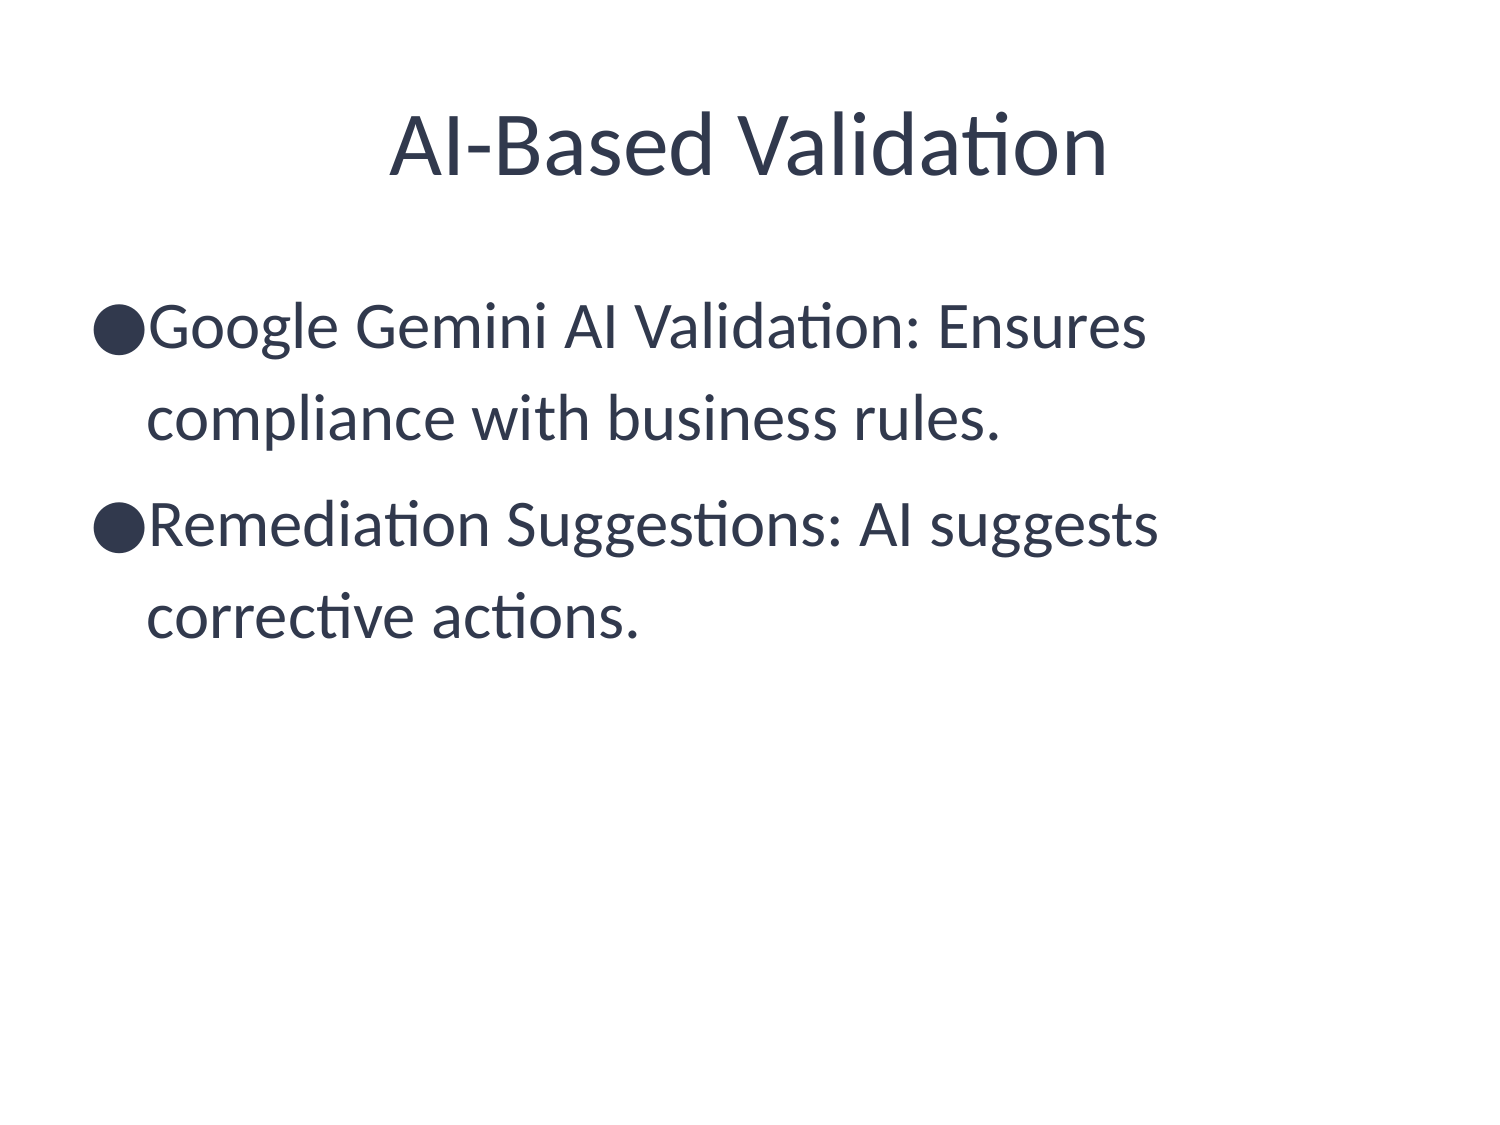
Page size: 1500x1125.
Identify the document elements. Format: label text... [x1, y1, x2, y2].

title AI-Based Validation [75, 45, 1425, 233]
list Google Gemini AI Validation: Ensures compliance with business rules. Remediation Suggestions: AI suggests corrective actions. [75, 262, 1425, 1005]
